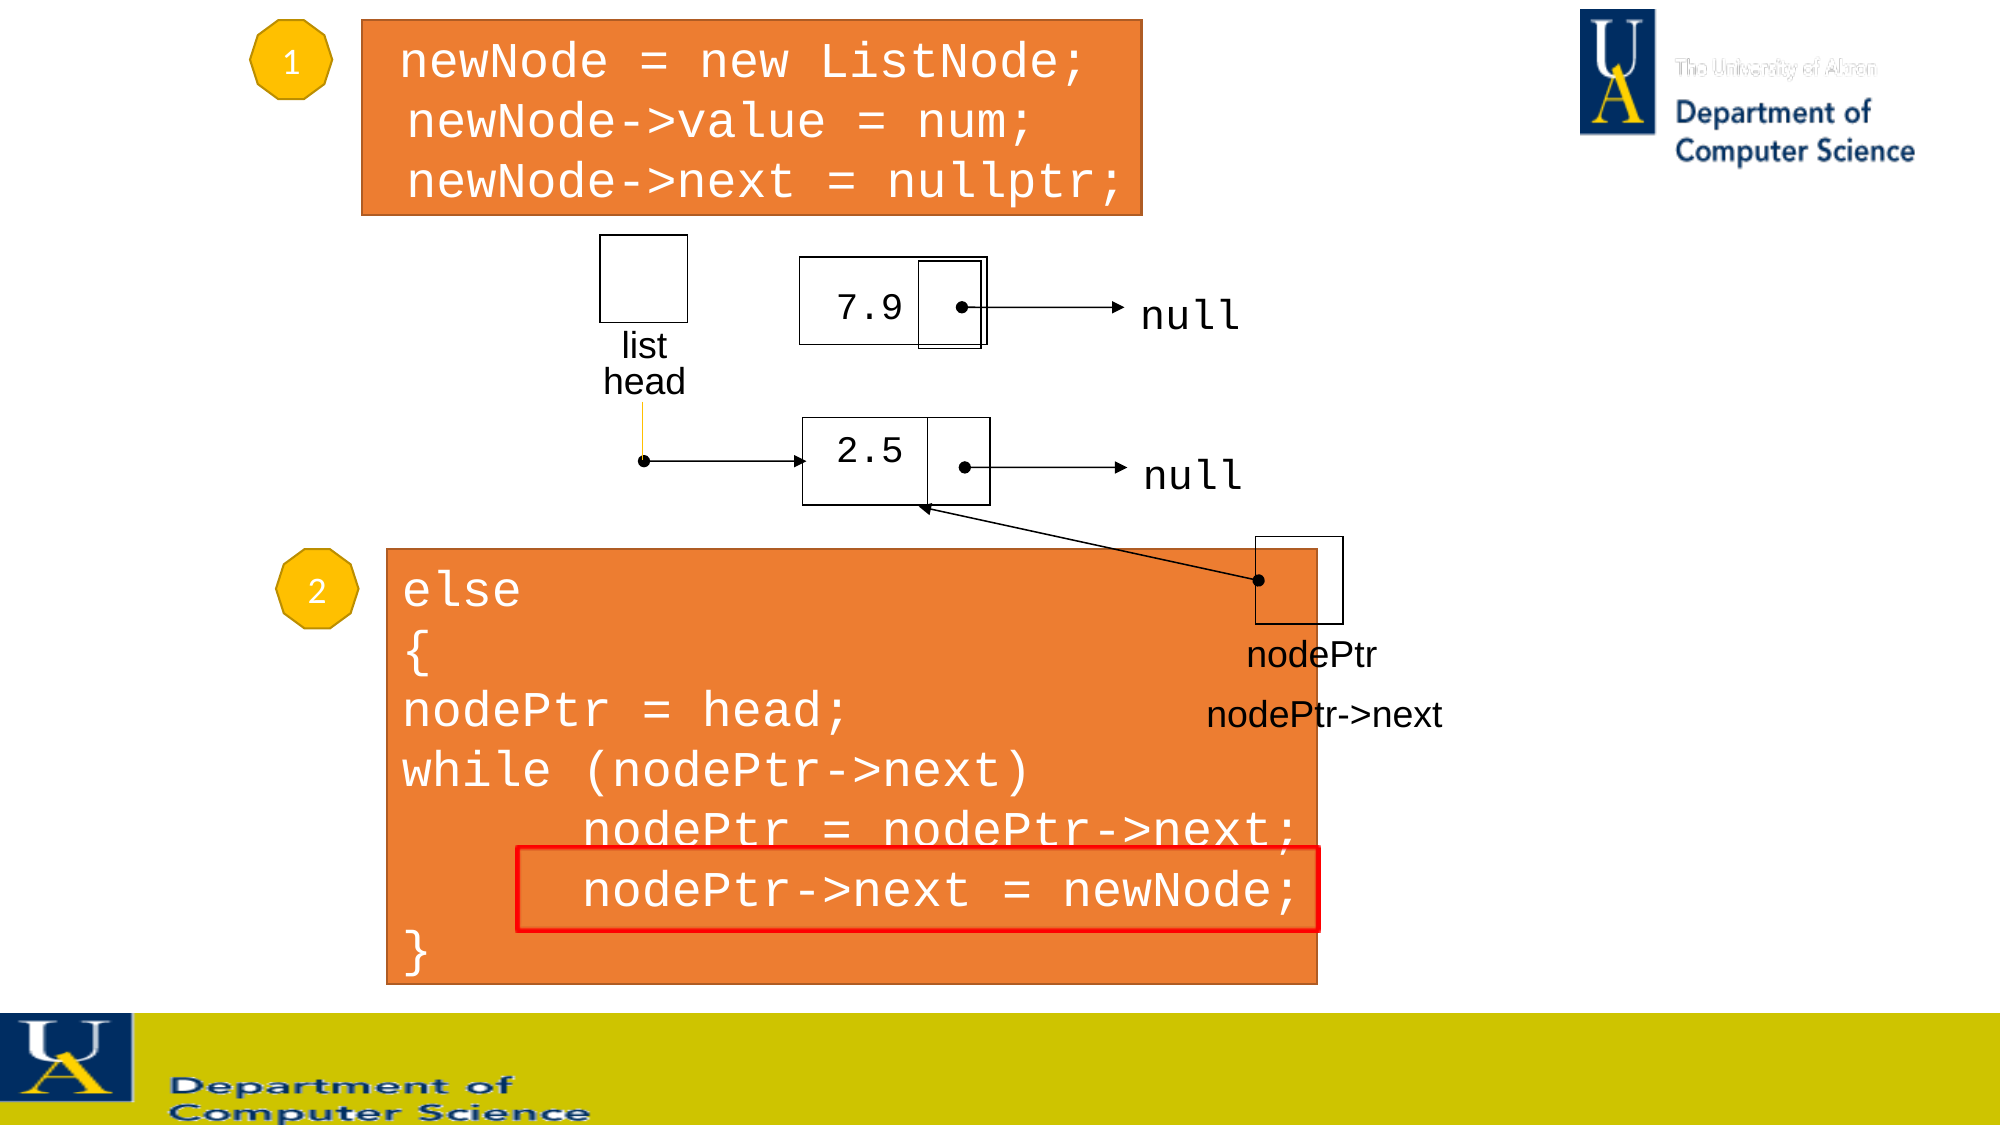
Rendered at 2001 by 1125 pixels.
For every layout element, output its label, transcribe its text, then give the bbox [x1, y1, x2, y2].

text_box 2 [274, 548, 360, 630]
text_box nodePtr->next [1191, 682, 1469, 743]
text_box [1255, 536, 1344, 625]
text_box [587, 234, 1259, 507]
text_box else { nodePtr = head; while (nodePtr->next) nodePtr = nodePtr->next; nodePtr->next = newNode; } [386, 548, 1318, 985]
picture [0, 1013, 2000, 1125]
text_box newNode = new ListNode; newNode->value = num; newNode->next = nullptr; [361, 19, 1143, 216]
picture [1580, 9, 2001, 198]
text_box 1 [248, 19, 334, 101]
text_box nodePtr [1231, 631, 1393, 682]
text_box [919, 507, 1255, 586]
picture [515, 845, 1321, 933]
